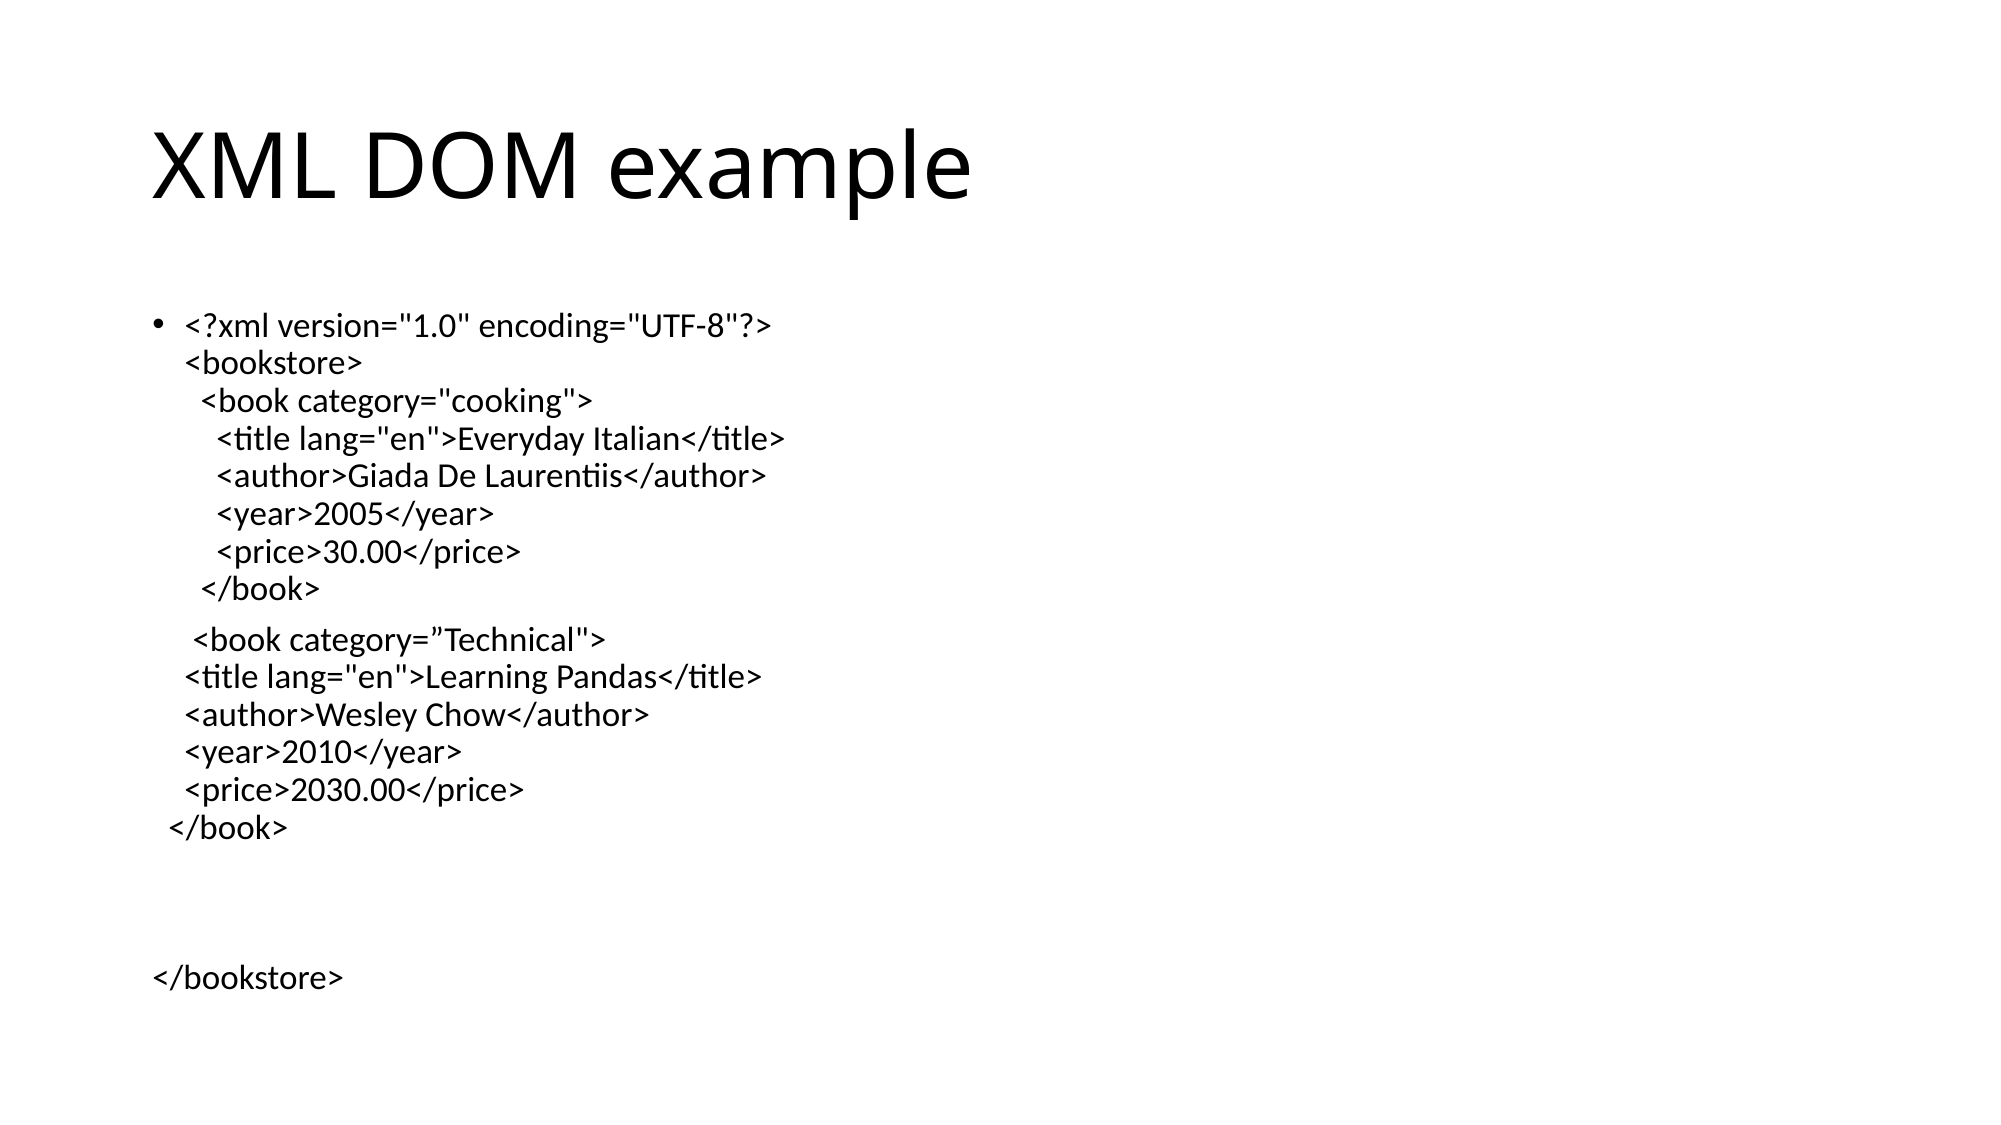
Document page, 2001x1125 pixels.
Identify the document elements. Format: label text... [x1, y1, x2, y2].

list <?xml version="1.0" encoding="UTF-8"?> <bookstore> <book category="cooking"> <title lang="en">Everyday Italian</title> <author>Giada De Laurentiis</author> <year>2005</year> <price>30.00</price> </book> <book category=”Technical"> <title lang="en">Learning Pandas</title> <author>Wesley Chow</author> <year>2010</year> <price>2030.00</price> </book> </bookstore> [137, 299, 1863, 1014]
title XML DOM example [137, 59, 1863, 278]
